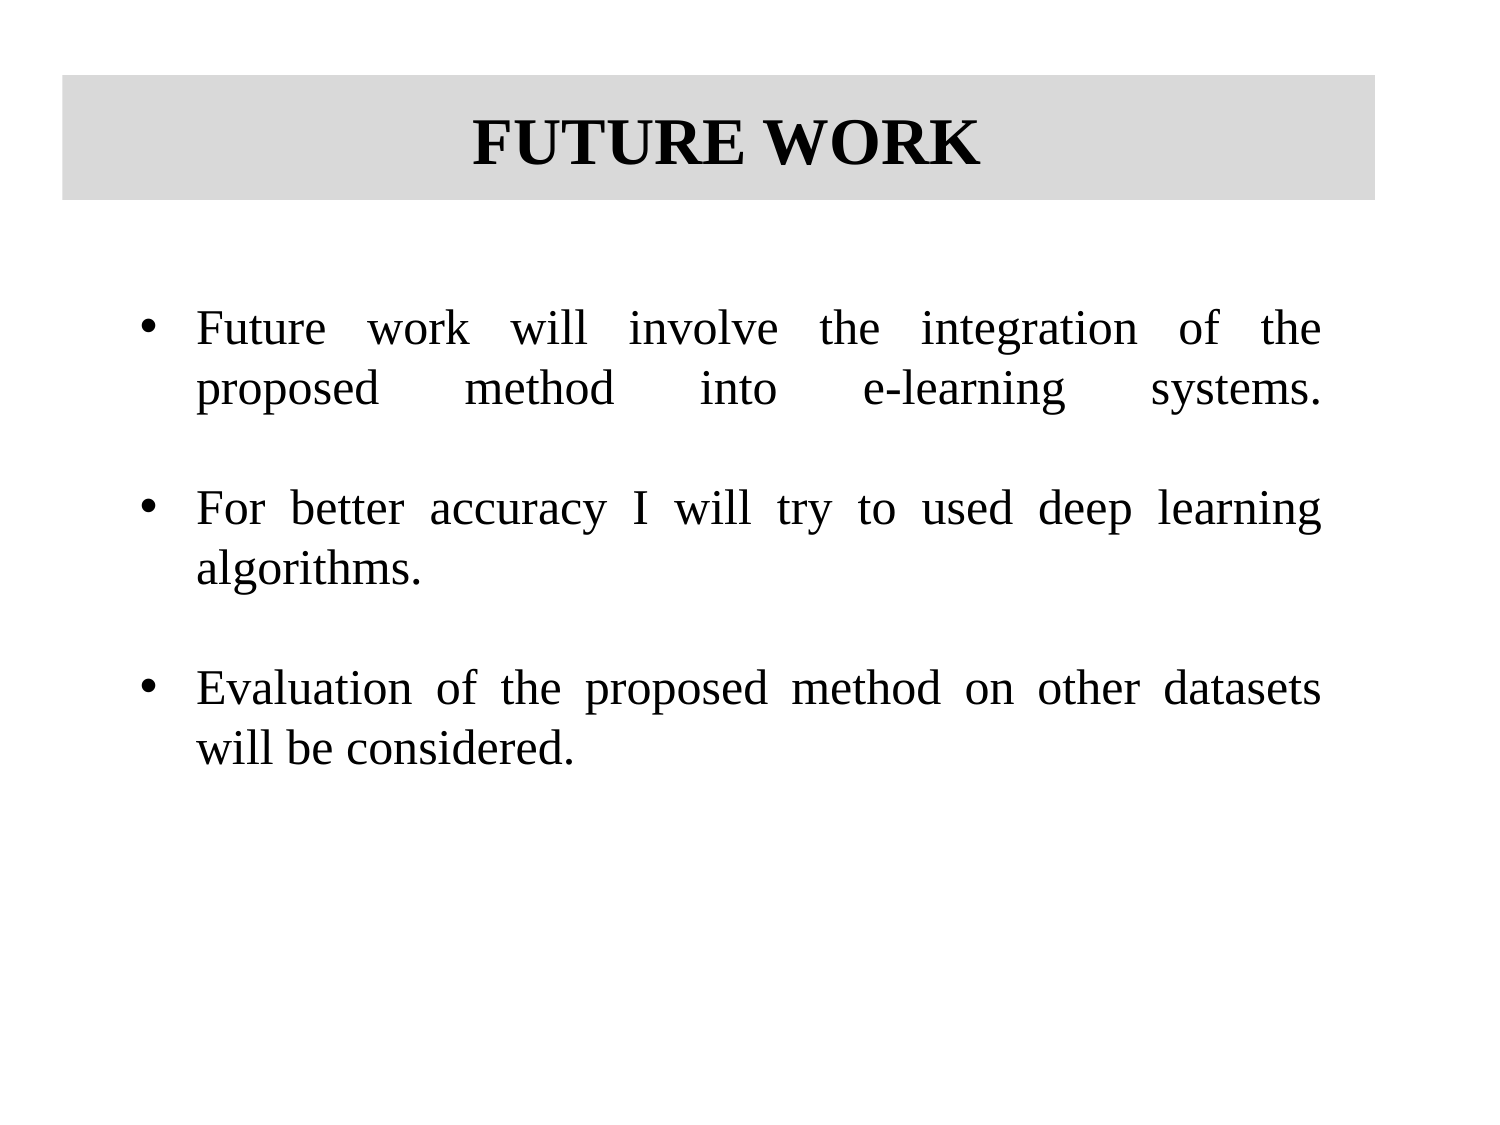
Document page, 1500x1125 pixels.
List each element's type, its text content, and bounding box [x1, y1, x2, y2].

text_box Future work will involve the integration of the proposed method into e-learning systems. For better accuracy I will try to used deep learning algorithms. Evaluation of the proposed method on other datasets will be considered. [124, 287, 1338, 783]
title FUTURE WORK [62, 75, 1375, 200]
